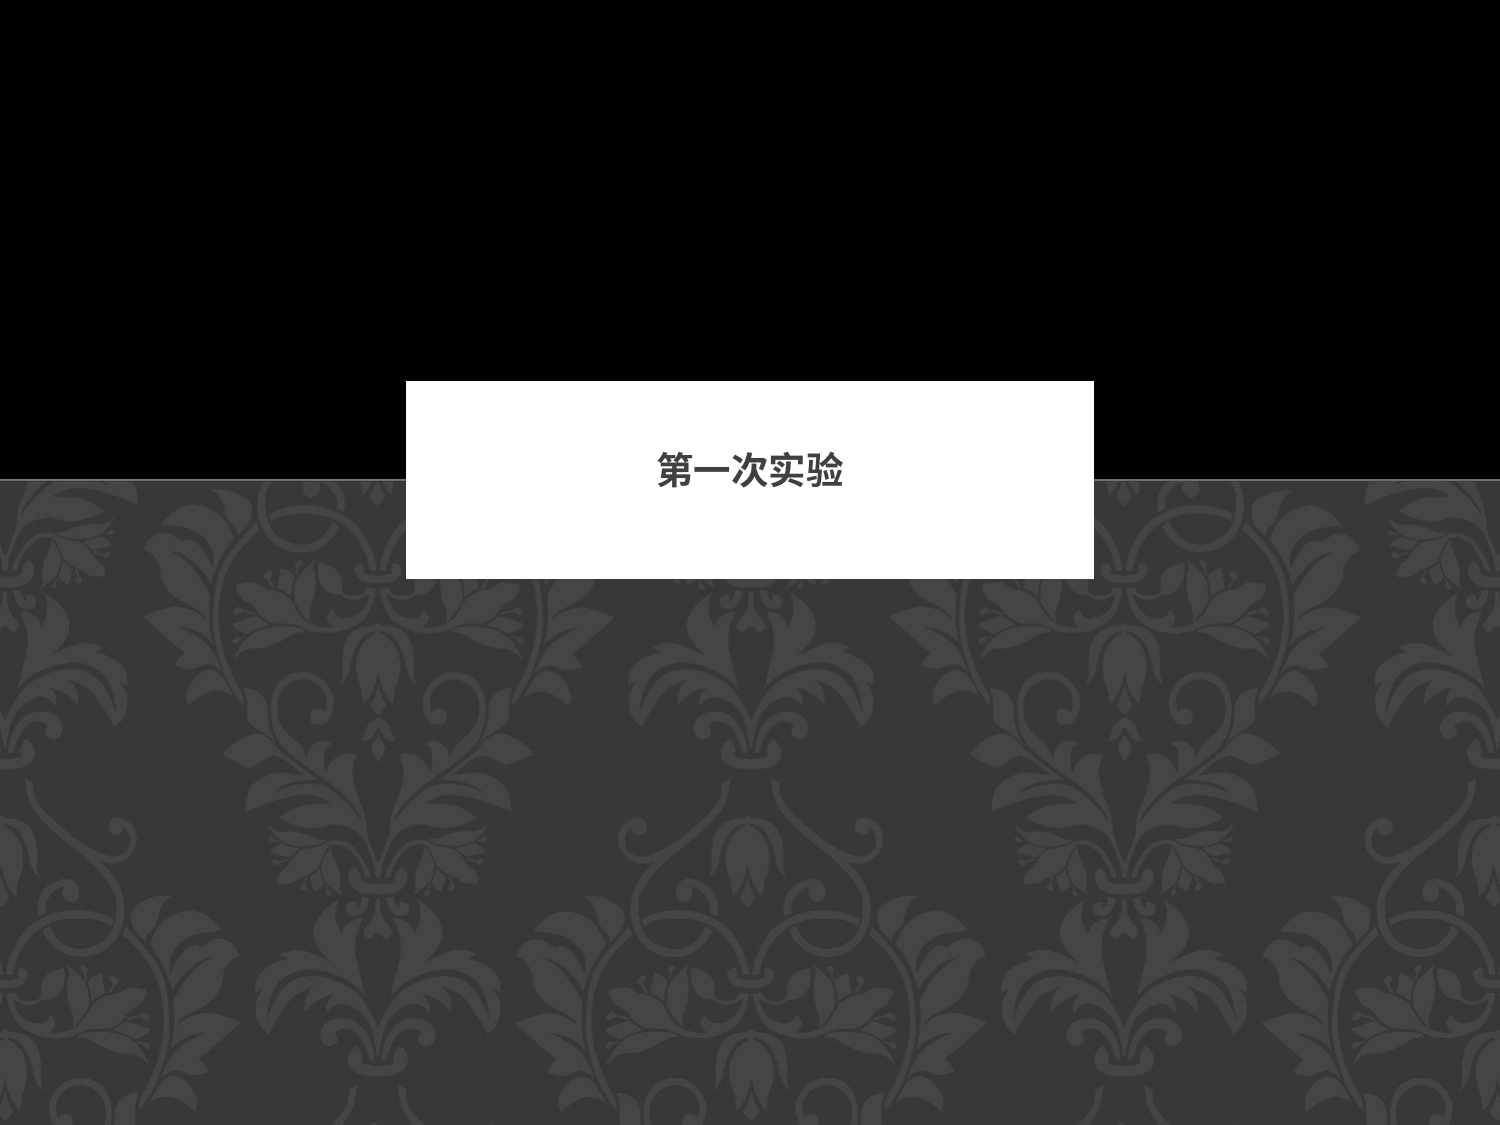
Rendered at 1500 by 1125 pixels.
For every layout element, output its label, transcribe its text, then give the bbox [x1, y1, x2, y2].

title 第一次实验 [415, 387, 1085, 498]
